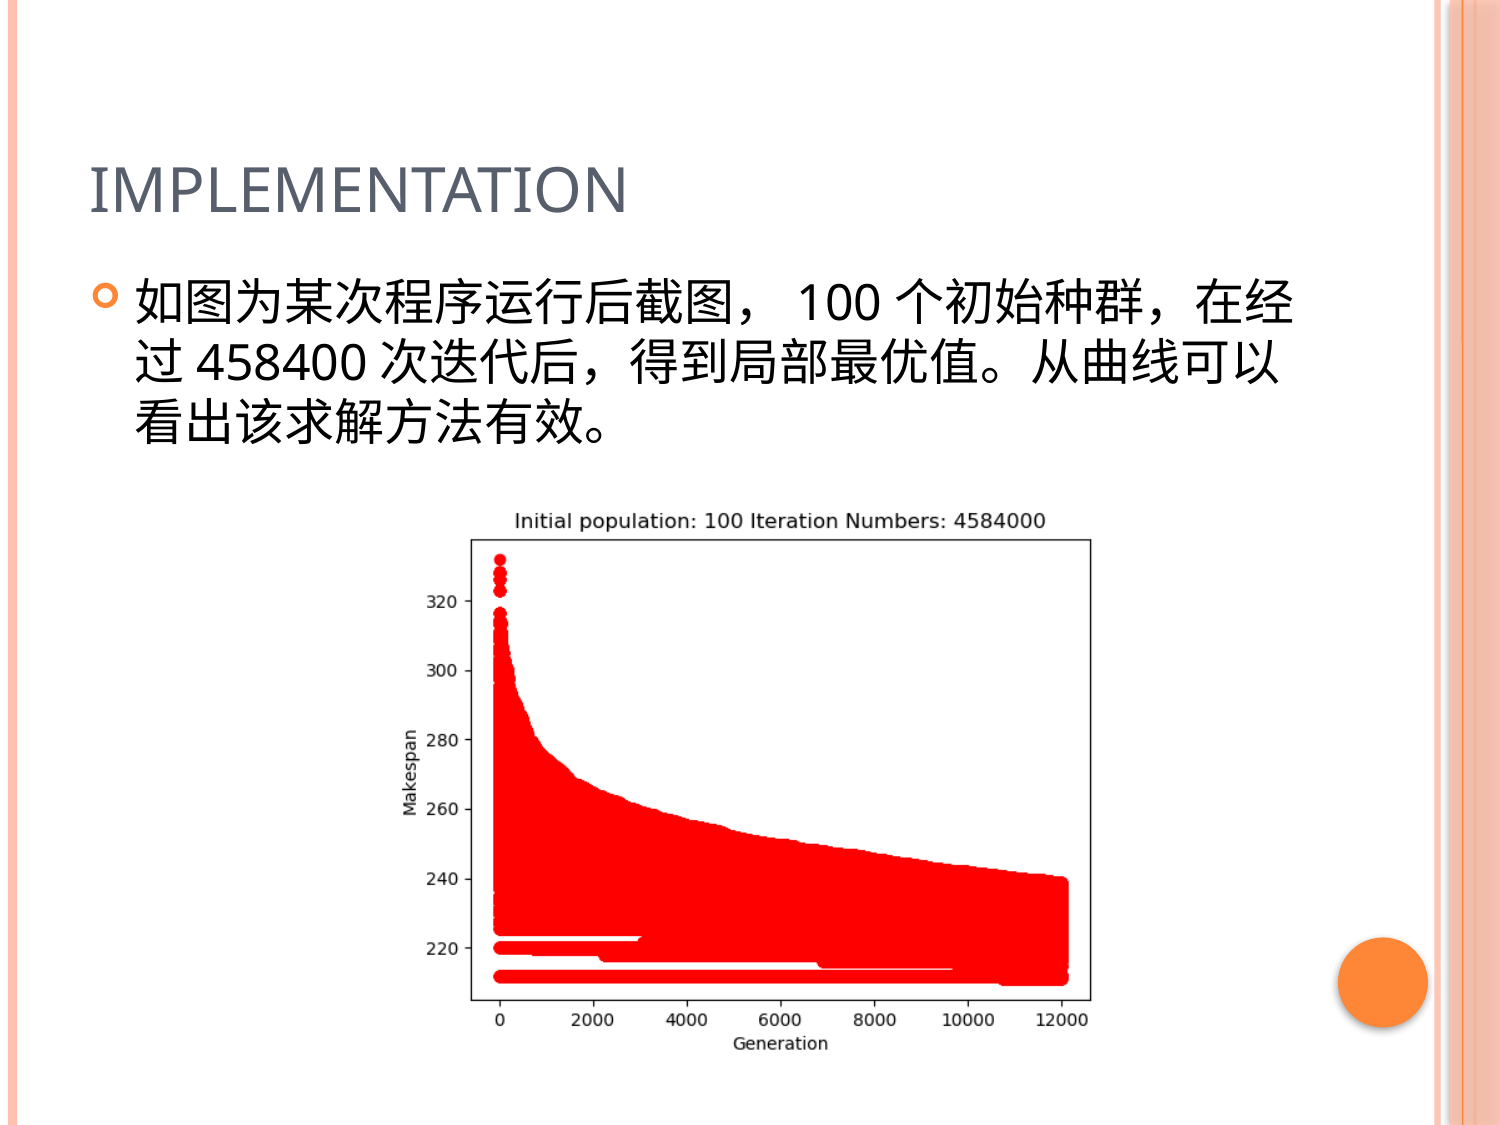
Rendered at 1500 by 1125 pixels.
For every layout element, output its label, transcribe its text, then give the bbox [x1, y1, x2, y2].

picture [371, 467, 1170, 1067]
list 如图为某次程序运行后截图，100个初始种群，在经过458400次迭代后，得到局部最优值。从曲线可以看出该求解方法有效。 [75, 262, 1341, 1062]
title Implementation [75, 45, 1300, 233]
